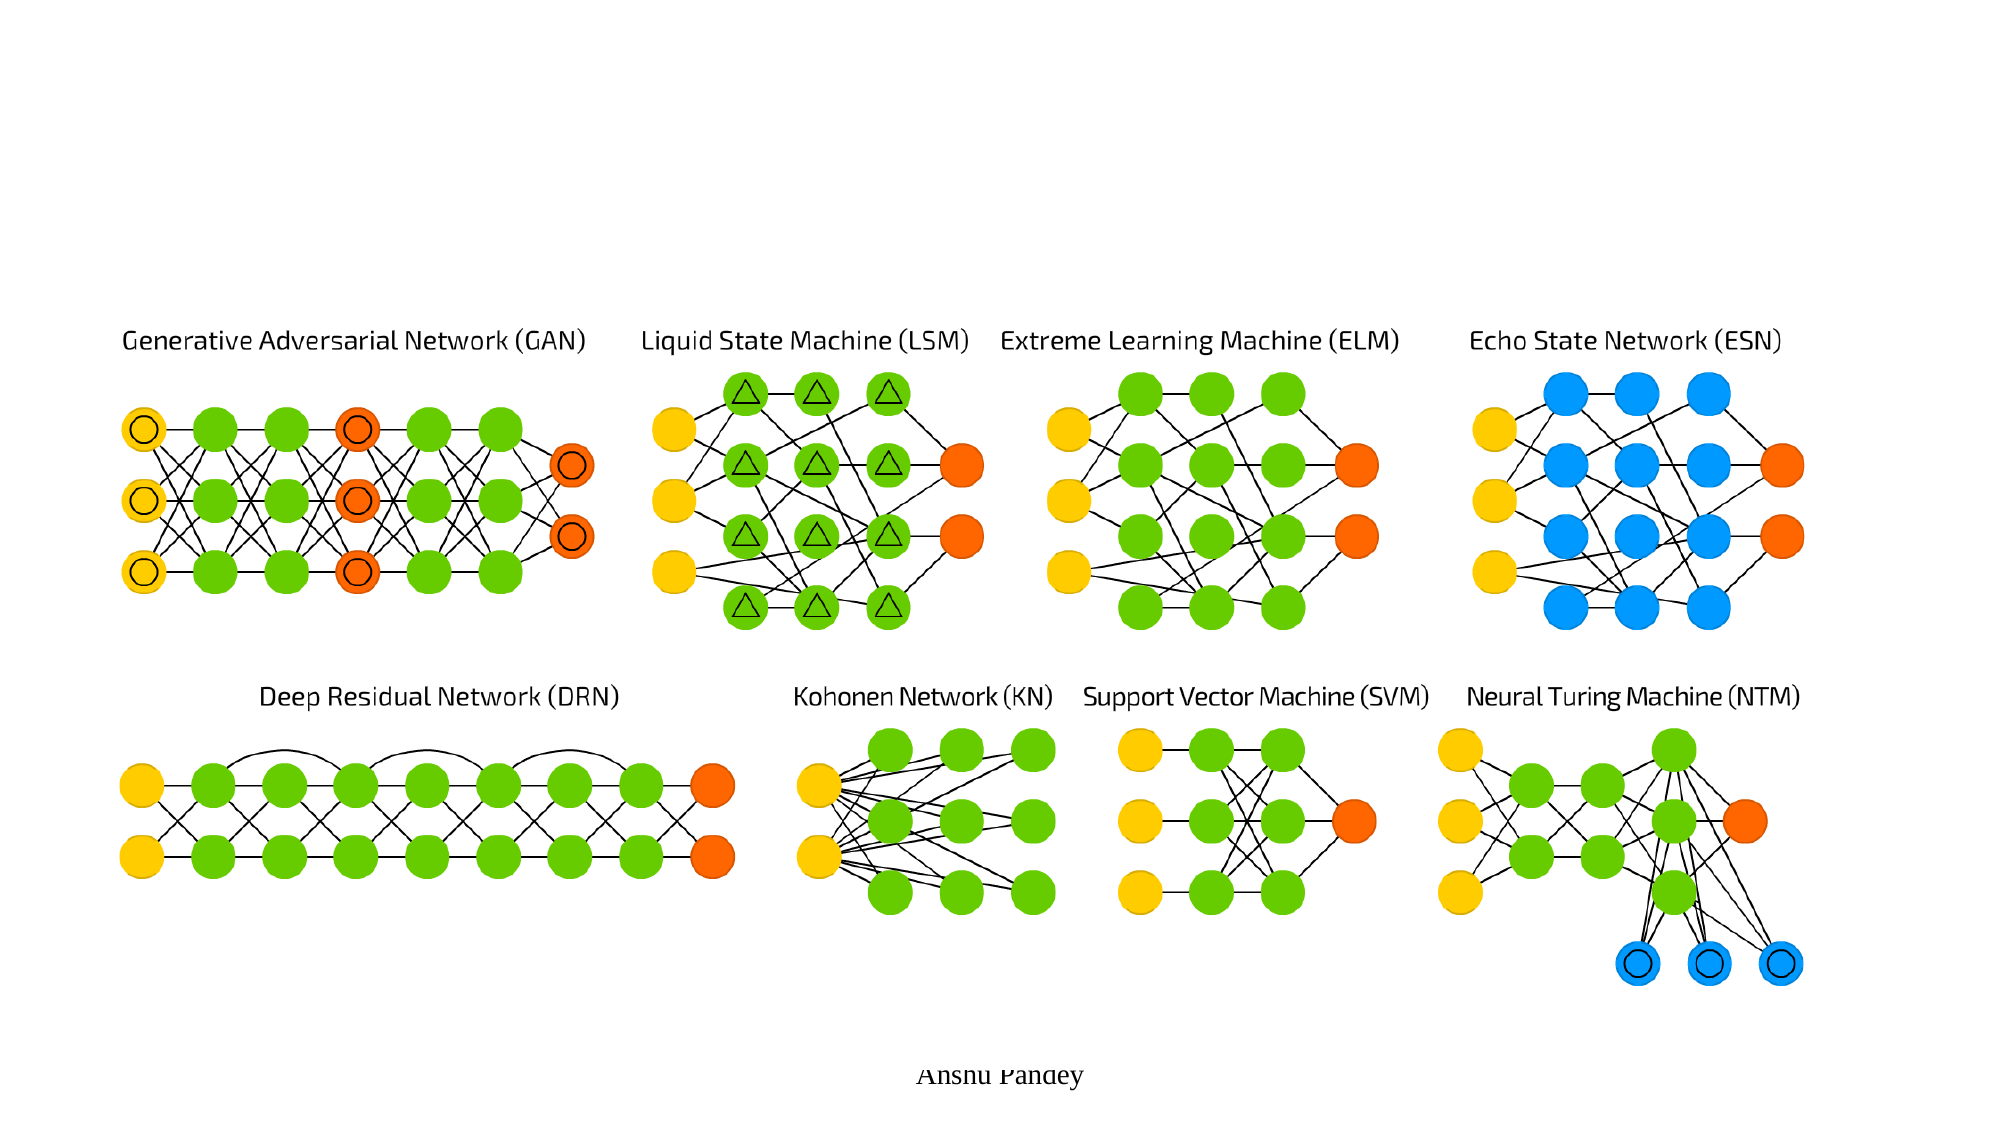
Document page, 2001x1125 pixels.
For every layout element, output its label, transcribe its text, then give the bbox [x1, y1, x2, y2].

footer Anshu Pandey [662, 1073, 1338, 1103]
picture [66, 301, 1849, 1073]
